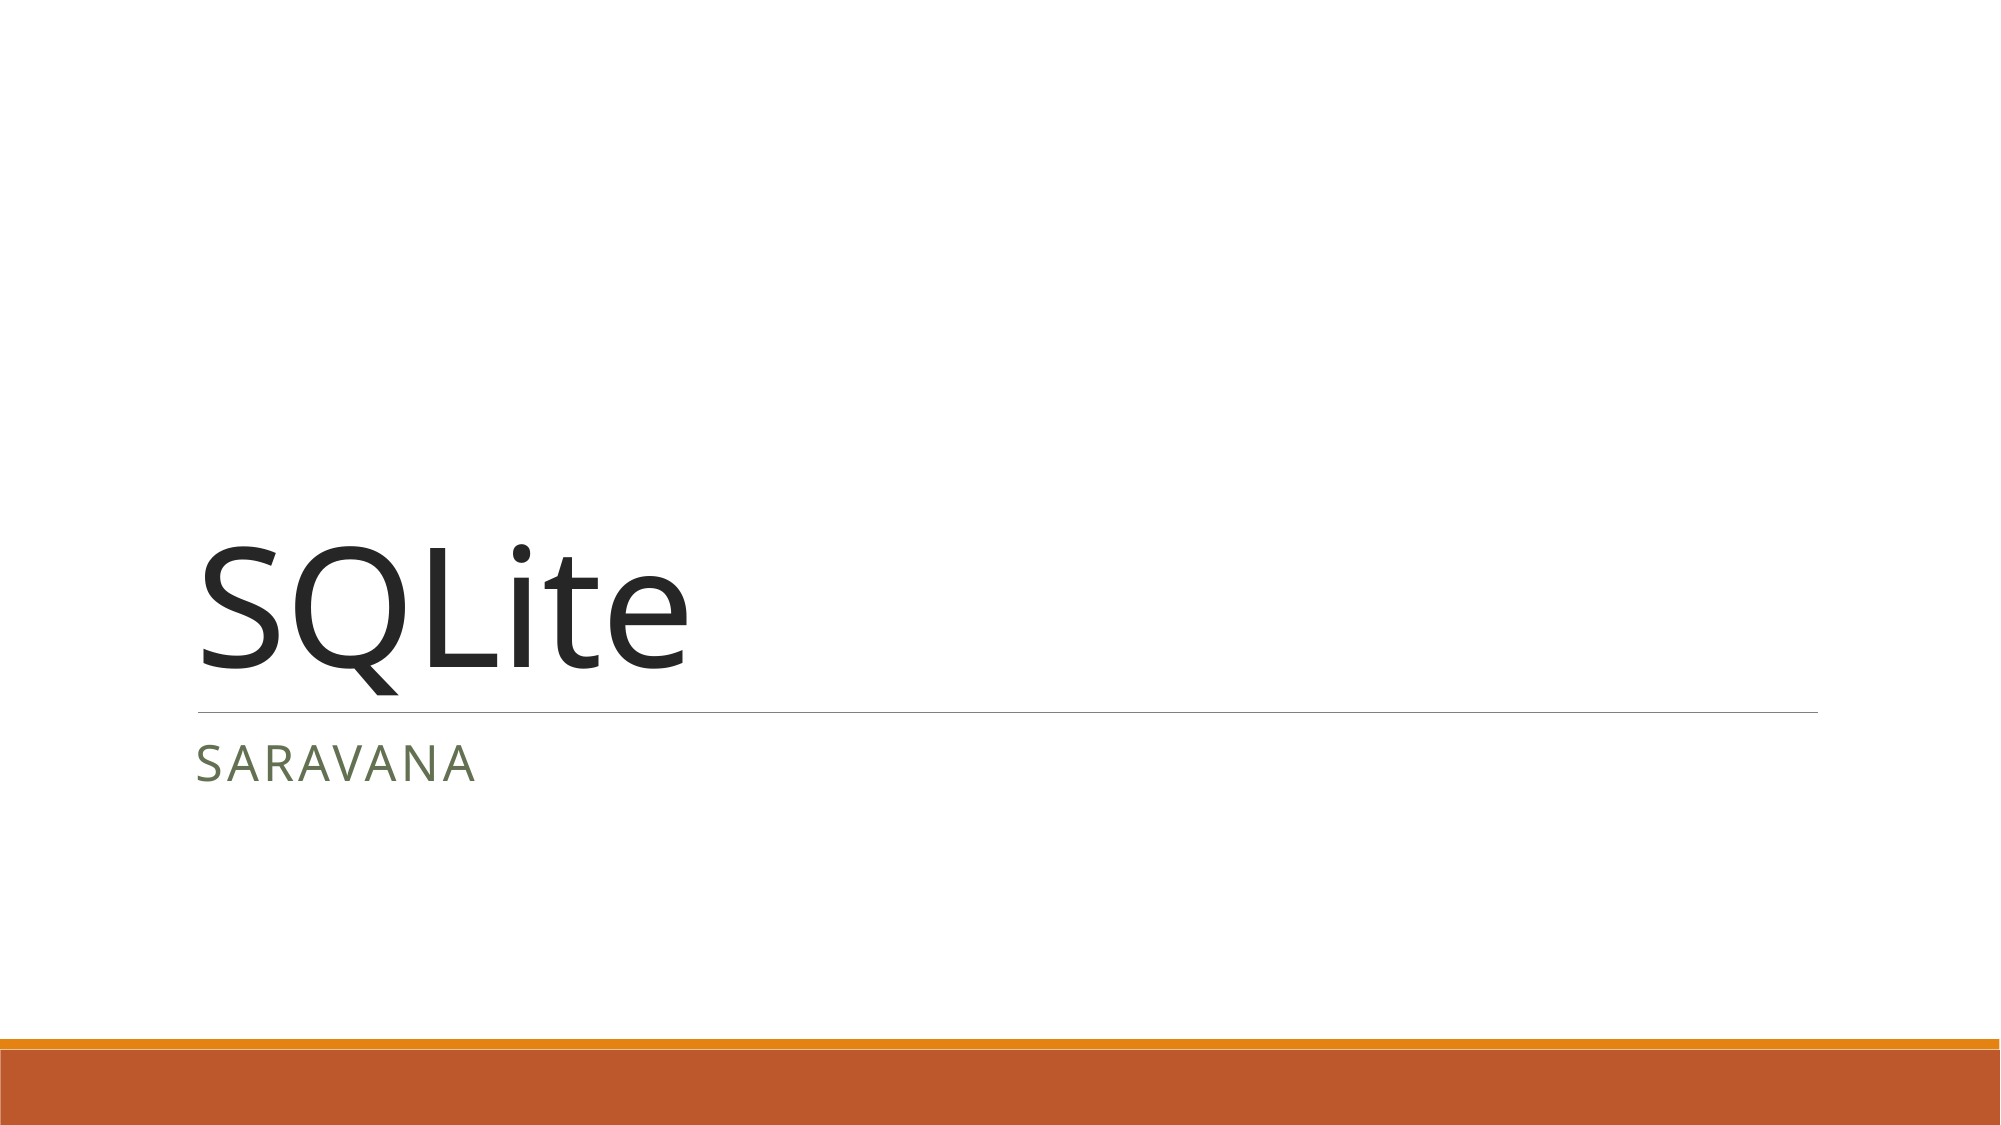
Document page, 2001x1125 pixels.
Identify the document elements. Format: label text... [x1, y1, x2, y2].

subtitle Saravana [180, 730, 1831, 919]
title SQLite [180, 124, 1830, 710]
